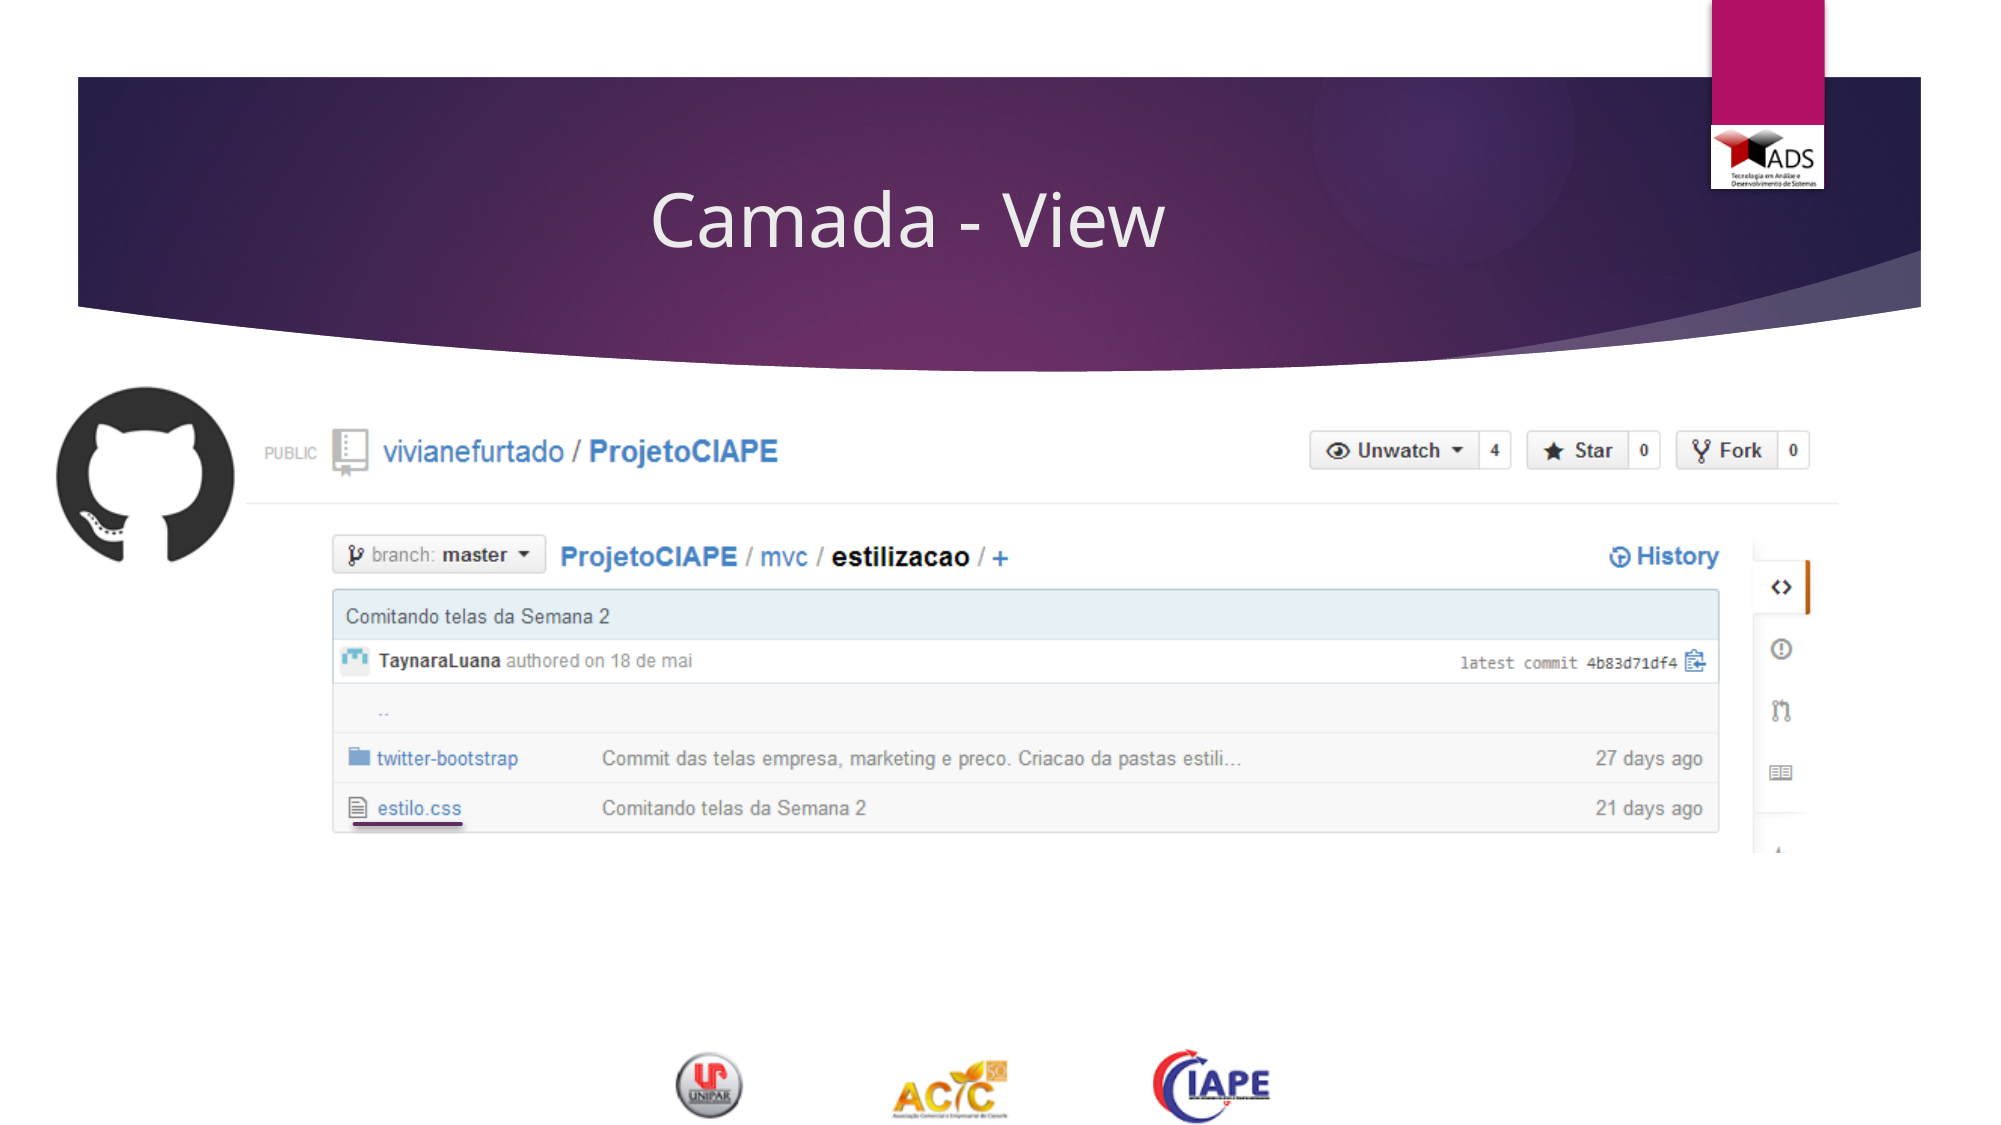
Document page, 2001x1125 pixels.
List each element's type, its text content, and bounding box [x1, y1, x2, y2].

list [245, 410, 1839, 853]
title Camada - View [189, 159, 1627, 276]
picture [886, 1051, 1015, 1125]
picture [1153, 1049, 1273, 1125]
picture [1711, 125, 1824, 189]
picture [673, 1049, 748, 1123]
picture [46, 382, 246, 570]
